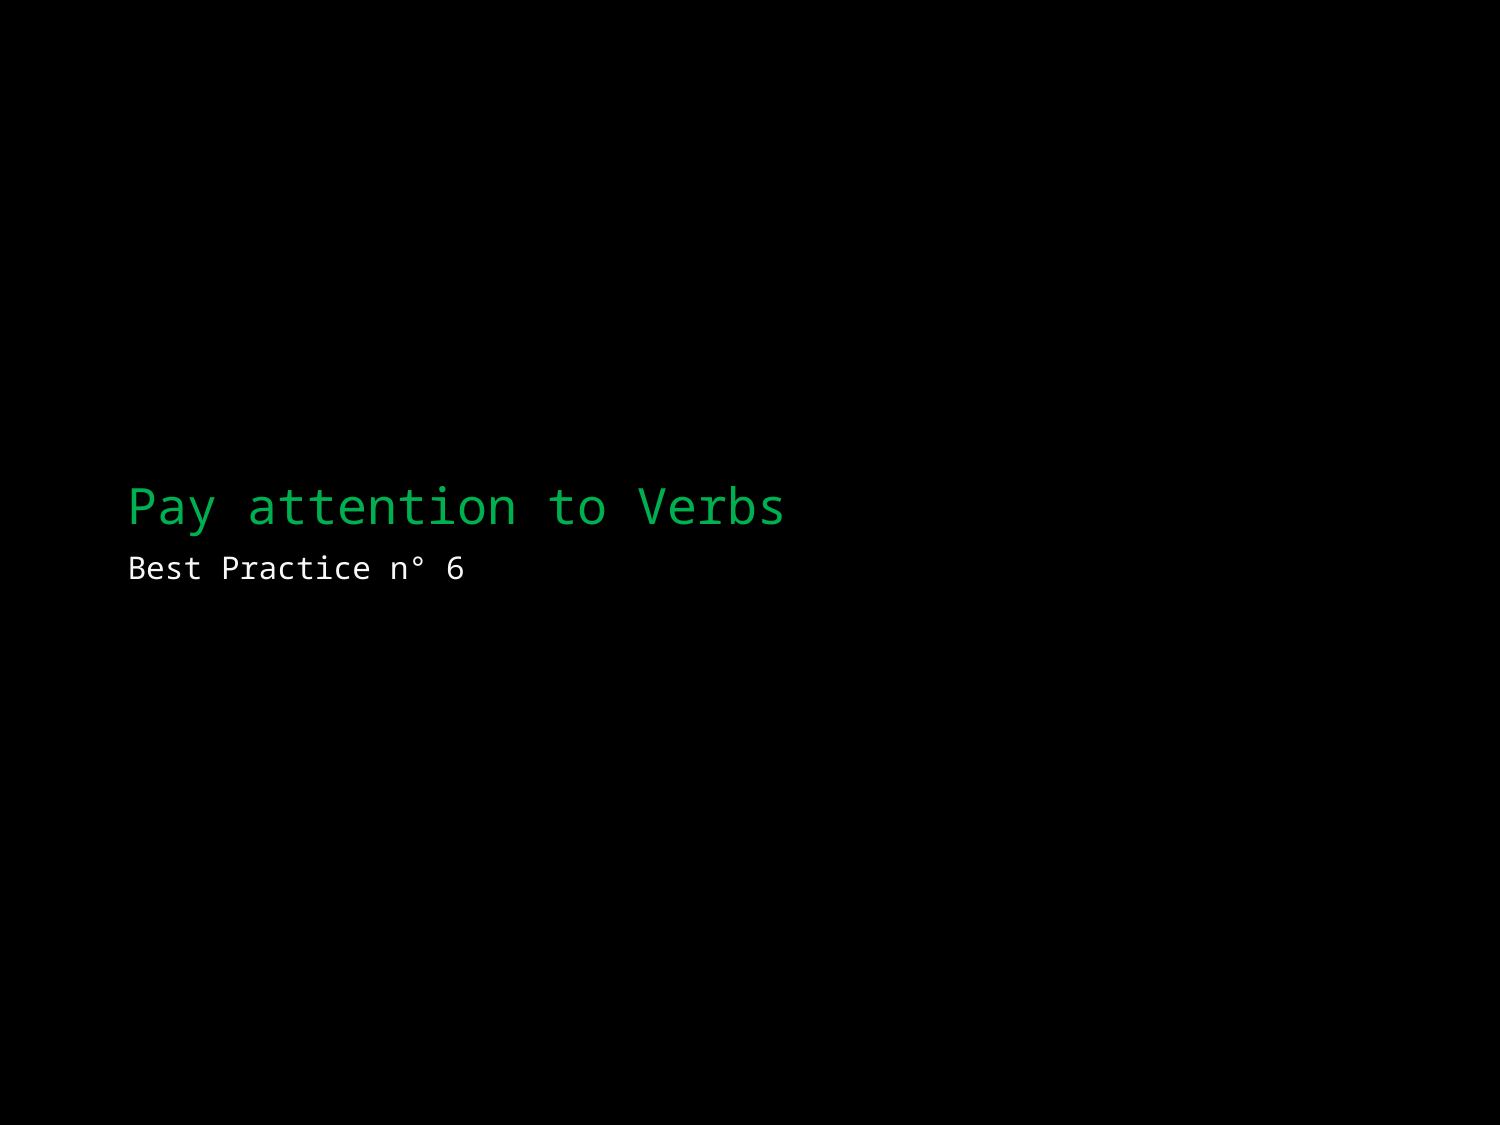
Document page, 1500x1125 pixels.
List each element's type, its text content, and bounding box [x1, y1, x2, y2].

subtitle Best Practice n° 6 [112, 540, 1388, 594]
title Pay attention to Verbs [112, 466, 1388, 540]
